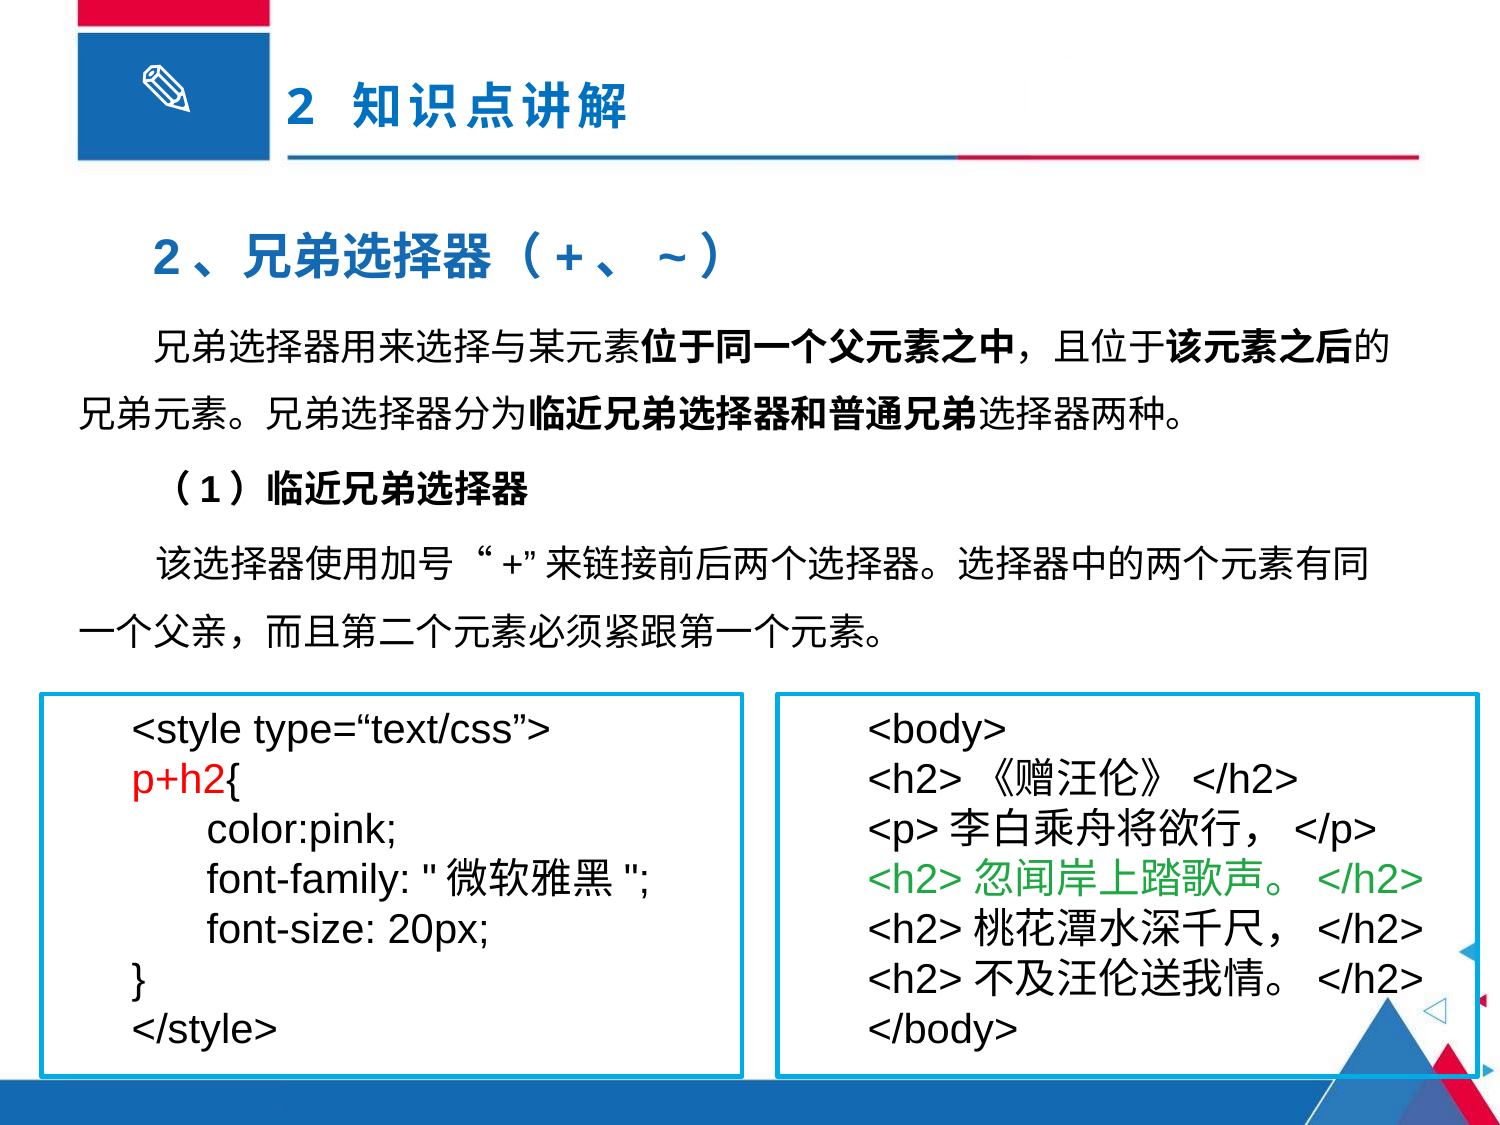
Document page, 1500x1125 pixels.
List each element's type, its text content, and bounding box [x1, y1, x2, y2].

text_box <body> <h2>《赠汪伦》</h2> <p>李白乘舟将欲行，</p> <h2>忽闻岸上踏歌声。</h2> <h2>桃花潭水深千尺，</h2> <h2>不及汪伦送我情。</h2> </body> [777, 694, 1478, 1077]
picture [0, 0, 1500, 1125]
text_box <style type=“text/css”> p+h2{ color:pink; font-family: "微软雅黑"; font-size: 20px; } </style> [41, 694, 742, 1077]
title 2 知识点讲解 [271, 66, 1500, 186]
list 兄弟选择器用来选择与某元素位于同一个父元素之中，且位于该元素之后的兄弟元素。兄弟选择器分为临近兄弟选择器和普通兄弟选择器两种。 （1）临近兄弟选择器 该选择器使用加号“+”来链接前后两个选择器。选择器中的两个元素有同一个父亲，而且第二个元素必须紧跟第一个元素。 [63, 292, 1414, 924]
text_box 2、兄弟选择器（+、~） [63, 216, 1318, 292]
